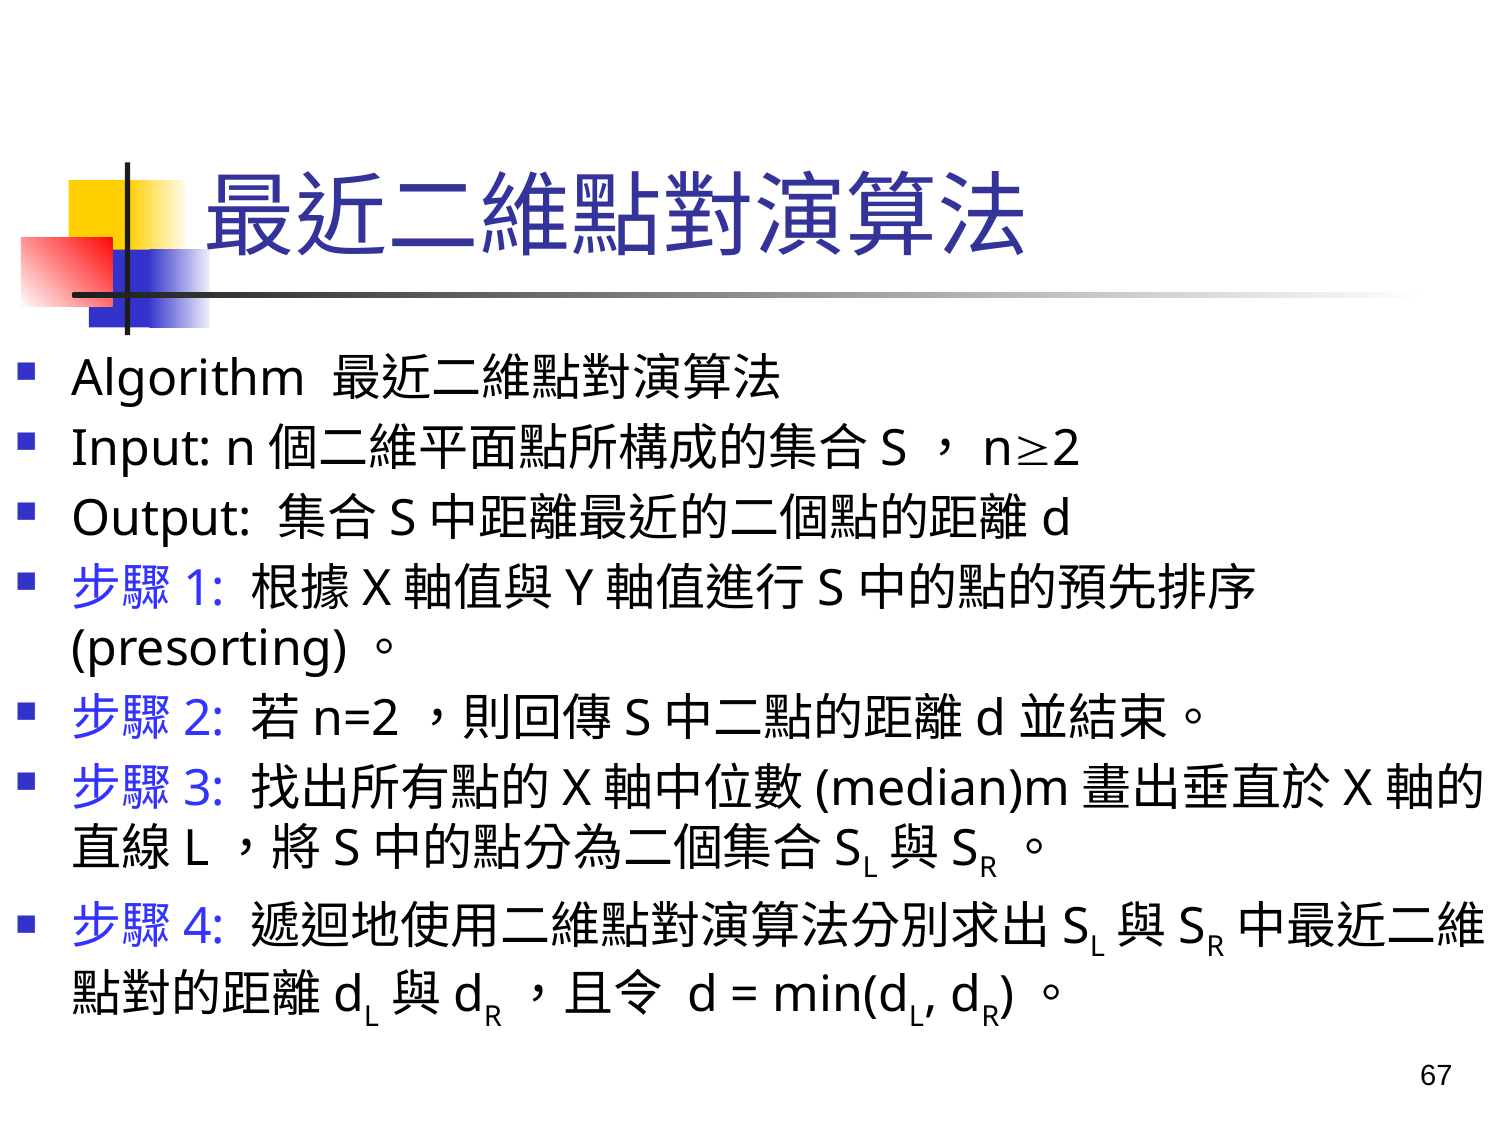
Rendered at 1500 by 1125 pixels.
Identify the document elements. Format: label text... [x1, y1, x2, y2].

list Algorithm 最近二維點對演算法 Input: n個二維平面點所構成的集合S，n2 Output: 集合S中距離最近的二個點的距離d 步驟1: 根據X軸值與Y軸值進行S中的點的預先排序(presorting)。 步驟2: 若n=2，則回傳S中二點的距離d並結束。 步驟3: 找出所有點的X軸中位數(median)m畫出垂直於X軸的直線L，將S中的點分為二個集合SL與SR。 步驟4: 遞迴地使用二維點對演算法分別求出SL與SR中最近二維點對的距離dL與dR，且令 d = min(dL, dR)。 [0, 338, 1500, 1059]
slide_number 67 [1154, 1023, 1468, 1100]
title 最近二維點對演算法 [188, 35, 1468, 275]
